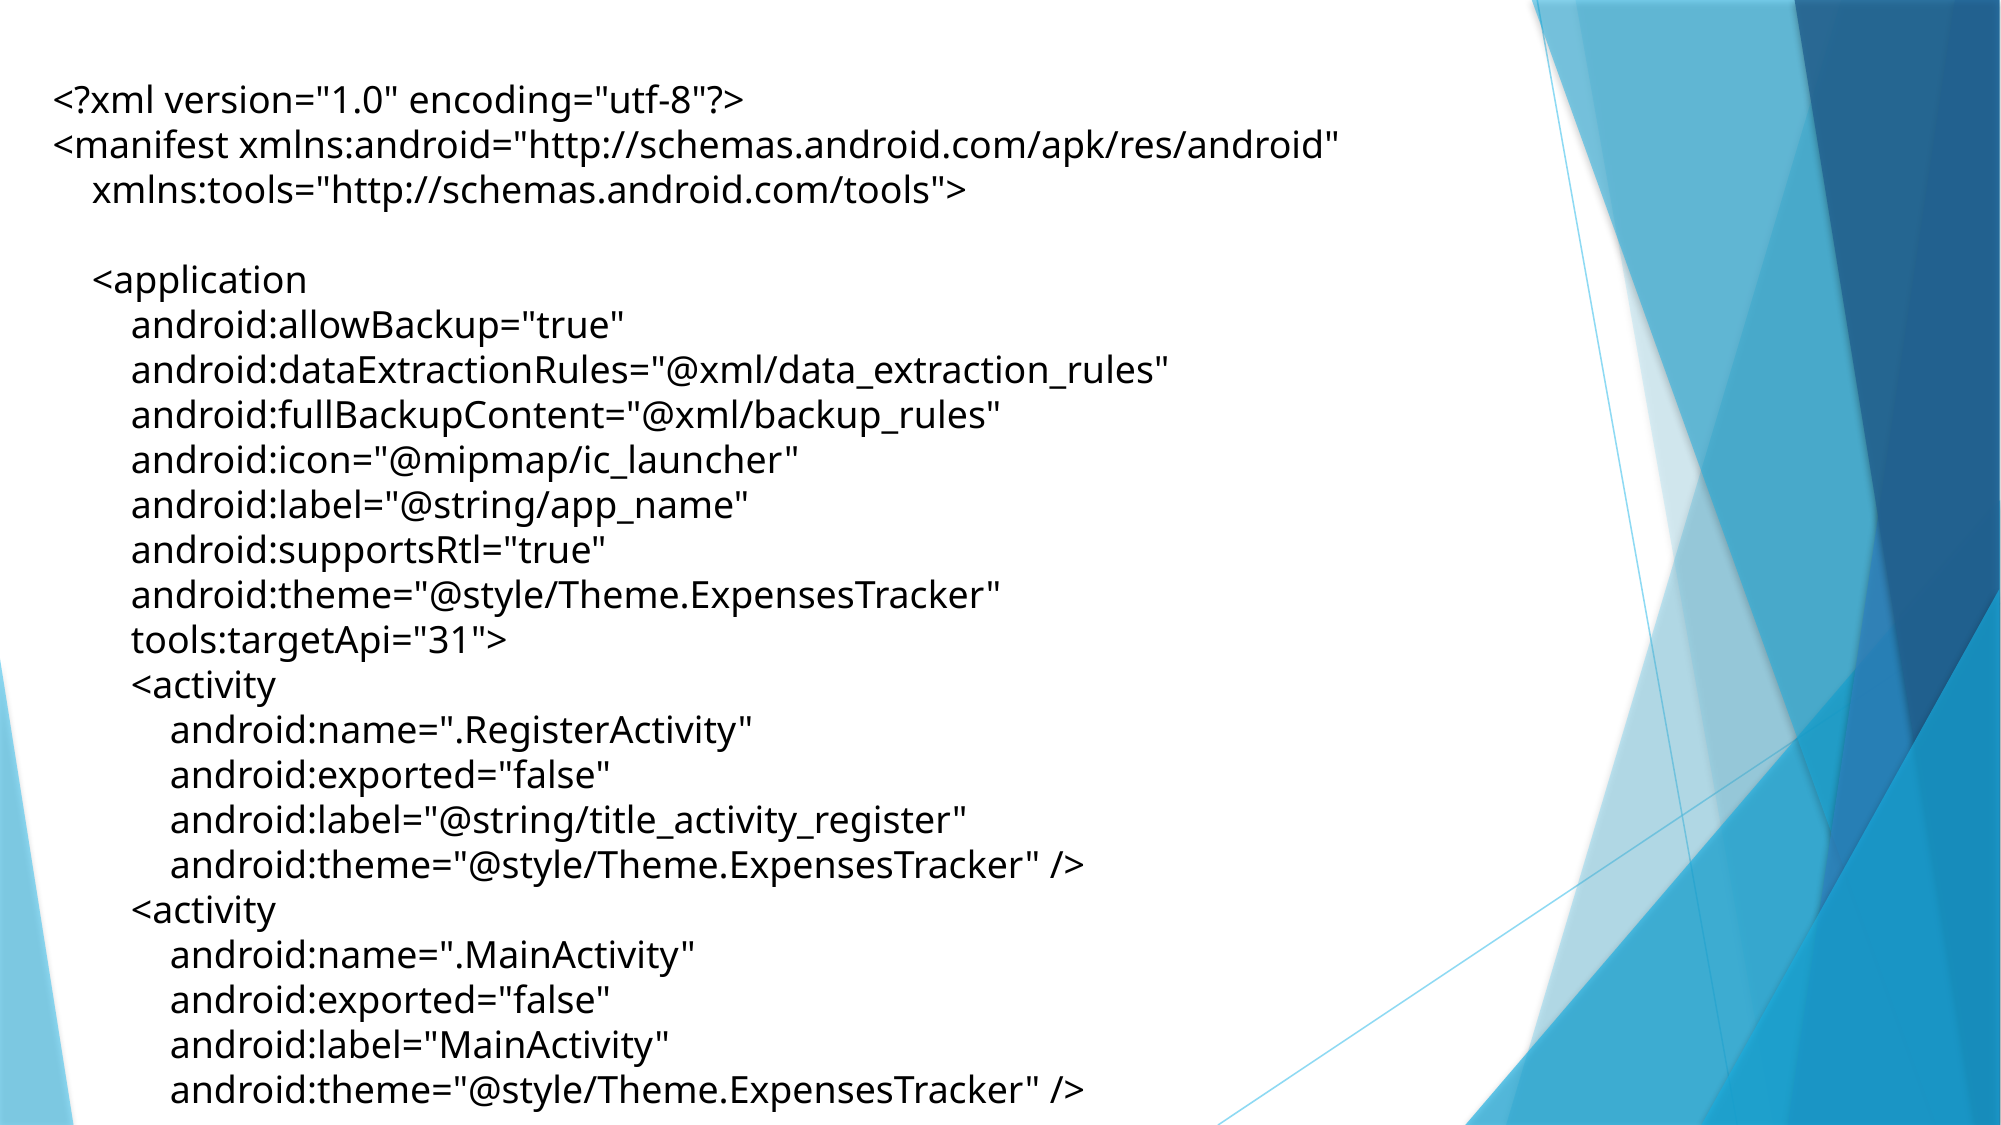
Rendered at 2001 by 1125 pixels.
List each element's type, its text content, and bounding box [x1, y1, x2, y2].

text_box <?xml version="1.0" encoding="utf-8"?> <manifest xmlns:android="http://schemas.android.com/apk/res/android" xmlns:tools="http://schemas.android.com/tools"> <application android:allowBackup="true" android:dataExtractionRules="@xml/data_extraction_rules" android:fullBackupContent="@xml/backup_rules" android:icon="@mipmap/ic_launcher" android:label="@string/app_name" android:supportsRtl="true" android:theme="@style/Theme.ExpensesTracker" tools:targetApi="31"> <activity android:name=".RegisterActivity" android:exported="false" android:label="@string/title_activity_register" android:theme="@style/Theme.ExpensesTracker" /> <activity android:name=".MainActivity" android:exported="false" android:label="MainActivity" android:theme="@style/Theme.ExpensesTracker" /> [38, 68, 1522, 1125]
